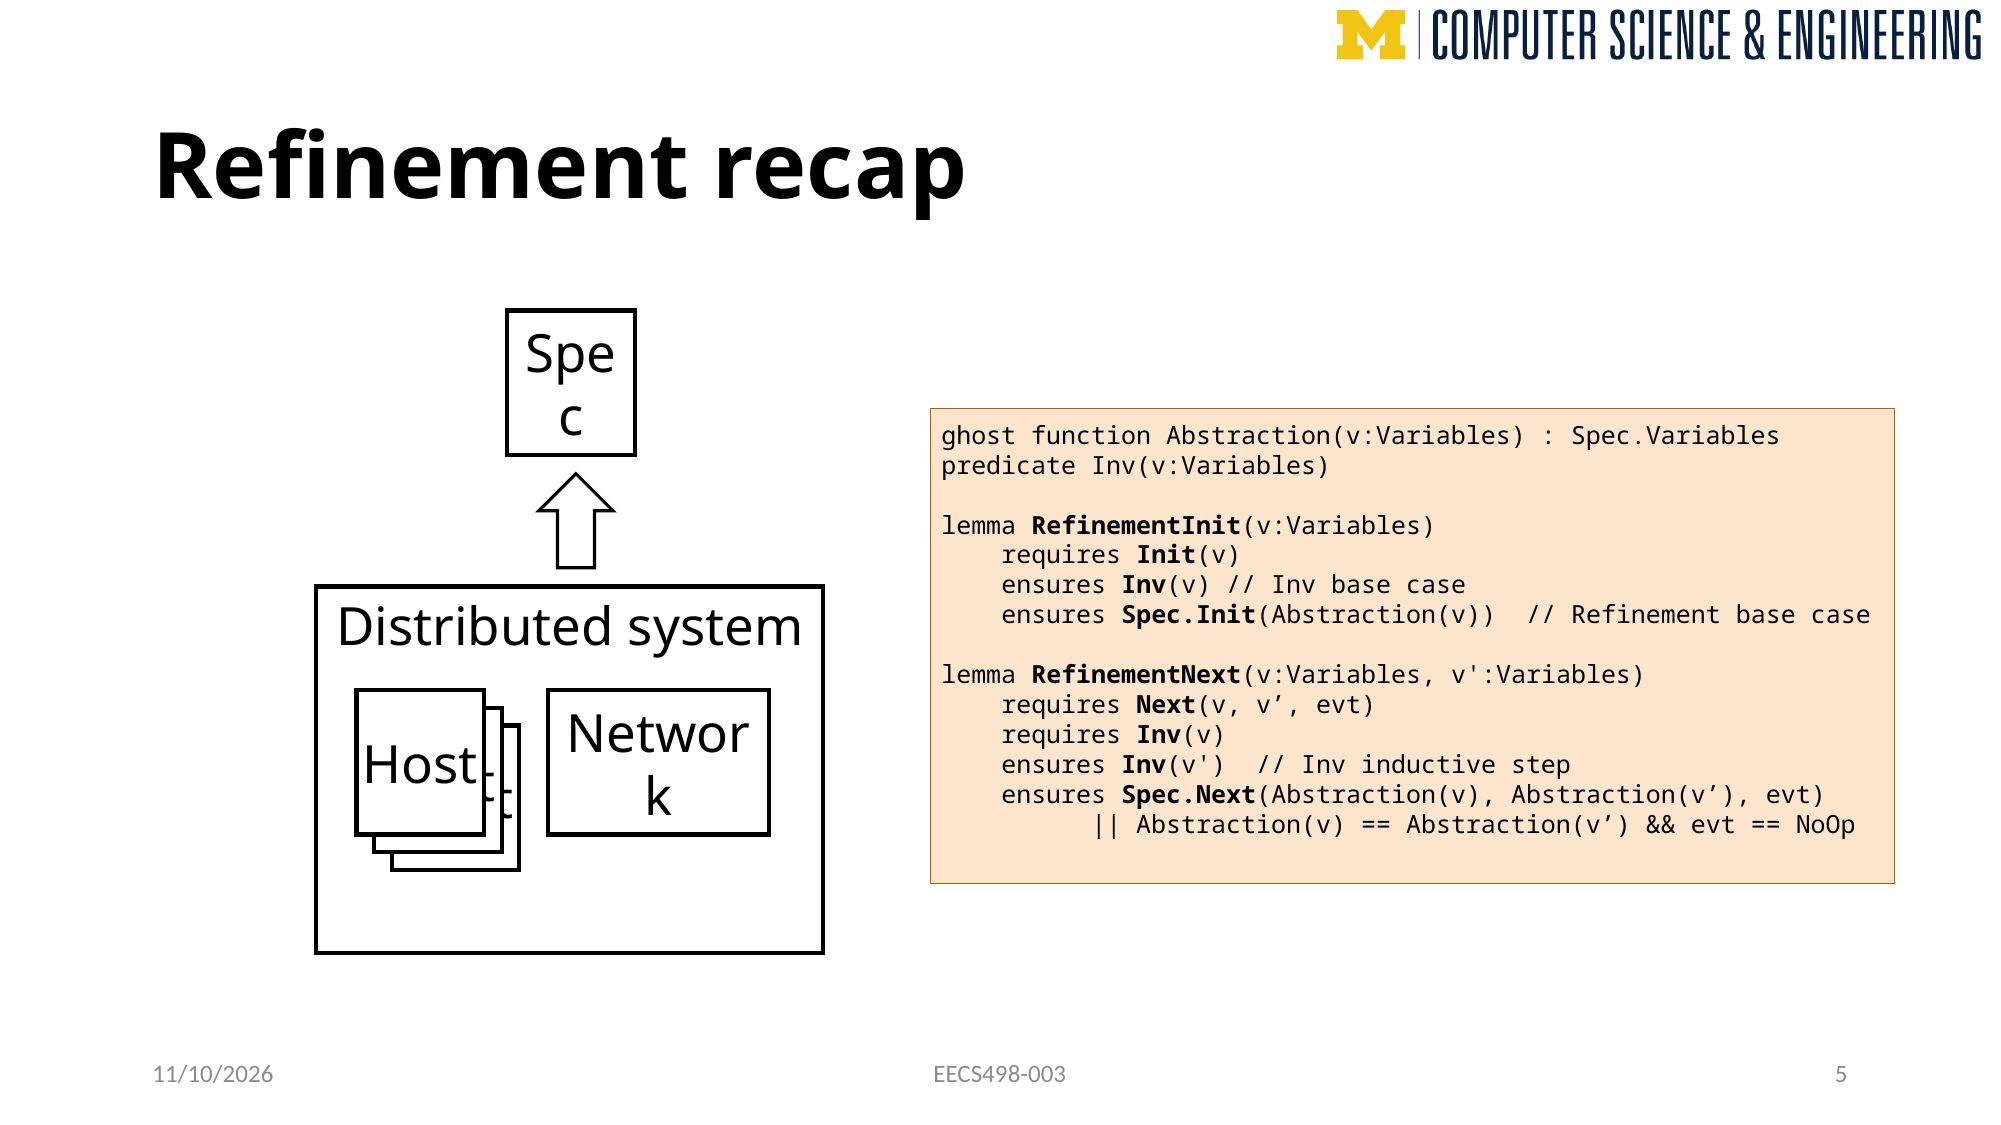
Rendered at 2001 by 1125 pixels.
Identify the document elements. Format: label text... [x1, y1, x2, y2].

footer EECS498-003 [662, 1042, 1338, 1103]
text_box ghost function Abstraction(v:Variables) : Spec.Variables predicate Inv(v:Variables) lemma RefinementInit(v:Variables) requires Init(v) ensures Inv(v) // Inv base case ensures Spec.Init(Abstraction(v)) // Refinement base case lemma RefinementNext(v:Variables, v':Variables) requires Next(v, v’, evt) requires Inv(v) ensures Inv(v') // Inv inductive step ensures Spec.Next(Abstraction(v), Abstraction(v’), evt) || Abstraction(v) == Abstraction(v’) && evt == NoOp [930, 408, 1895, 884]
picture [1337, 9, 1981, 60]
text_box [538, 473, 613, 568]
text_box Host [374, 707, 502, 853]
text_box Host [391, 725, 520, 870]
text_box Spec [507, 310, 635, 455]
slide_number 5 [1412, 1042, 1863, 1103]
text_box Distributed system [316, 586, 824, 953]
text_box Network [548, 690, 770, 835]
text_box Host [356, 690, 485, 835]
title Refinement recap [137, 59, 1863, 278]
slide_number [137, 1042, 588, 1103]
